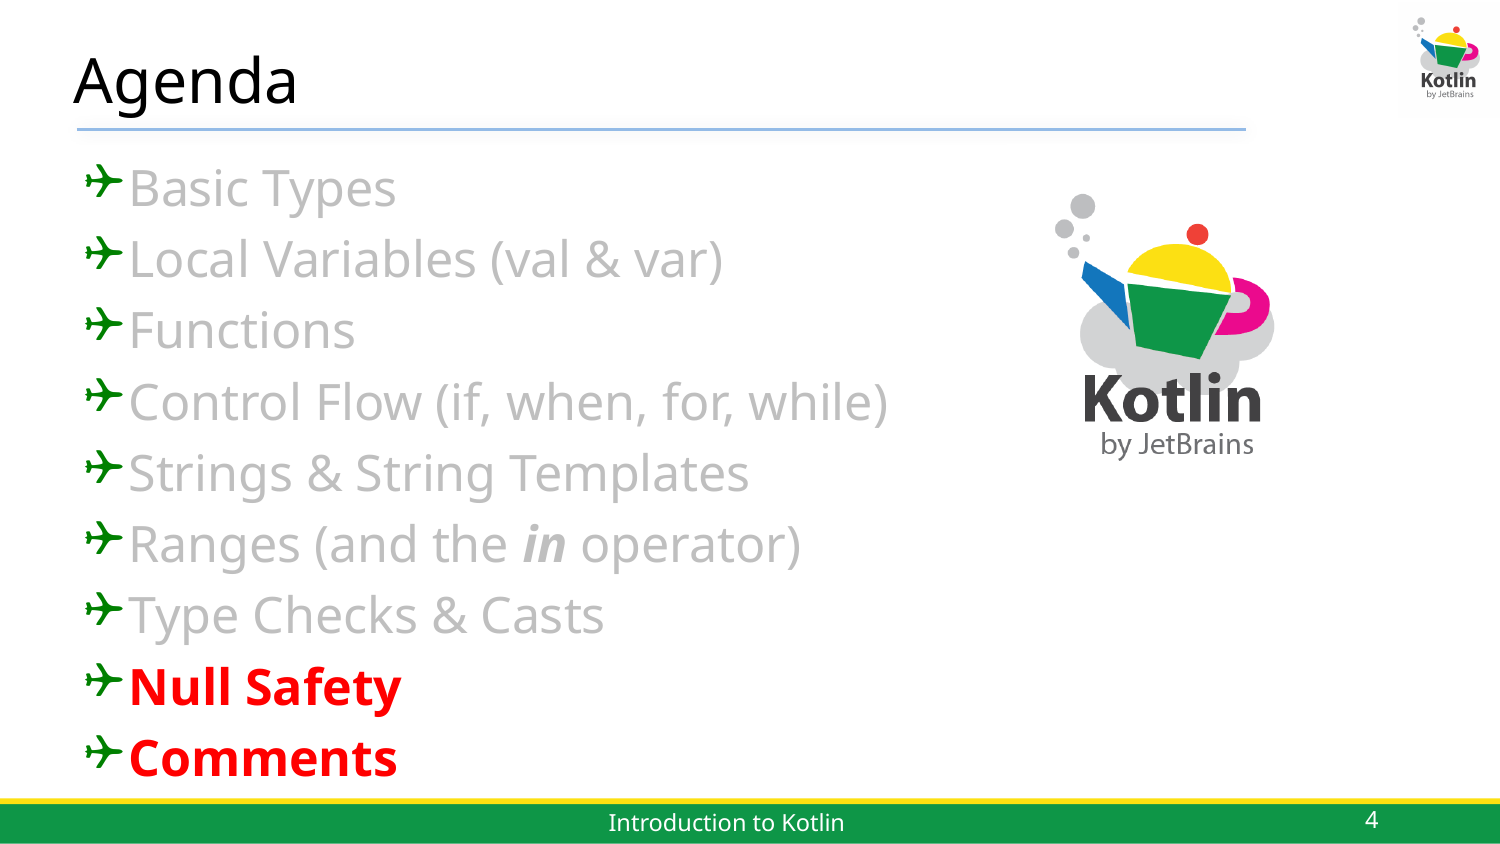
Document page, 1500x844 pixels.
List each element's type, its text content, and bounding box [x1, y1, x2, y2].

picture [1398, 2, 1500, 118]
title Agenda [64, 22, 1341, 126]
slide_number 4 [1074, 799, 1388, 844]
picture [1007, 143, 1340, 523]
footer Introduction to Kotlin [527, 801, 927, 842]
list Basic Types Local Variables (val & var) Functions Control Flow (if, when, for, while) Strings & String Templates Ranges (and the in operator) Type Checks & Casts Null Safety Comments [74, 146, 1436, 804]
